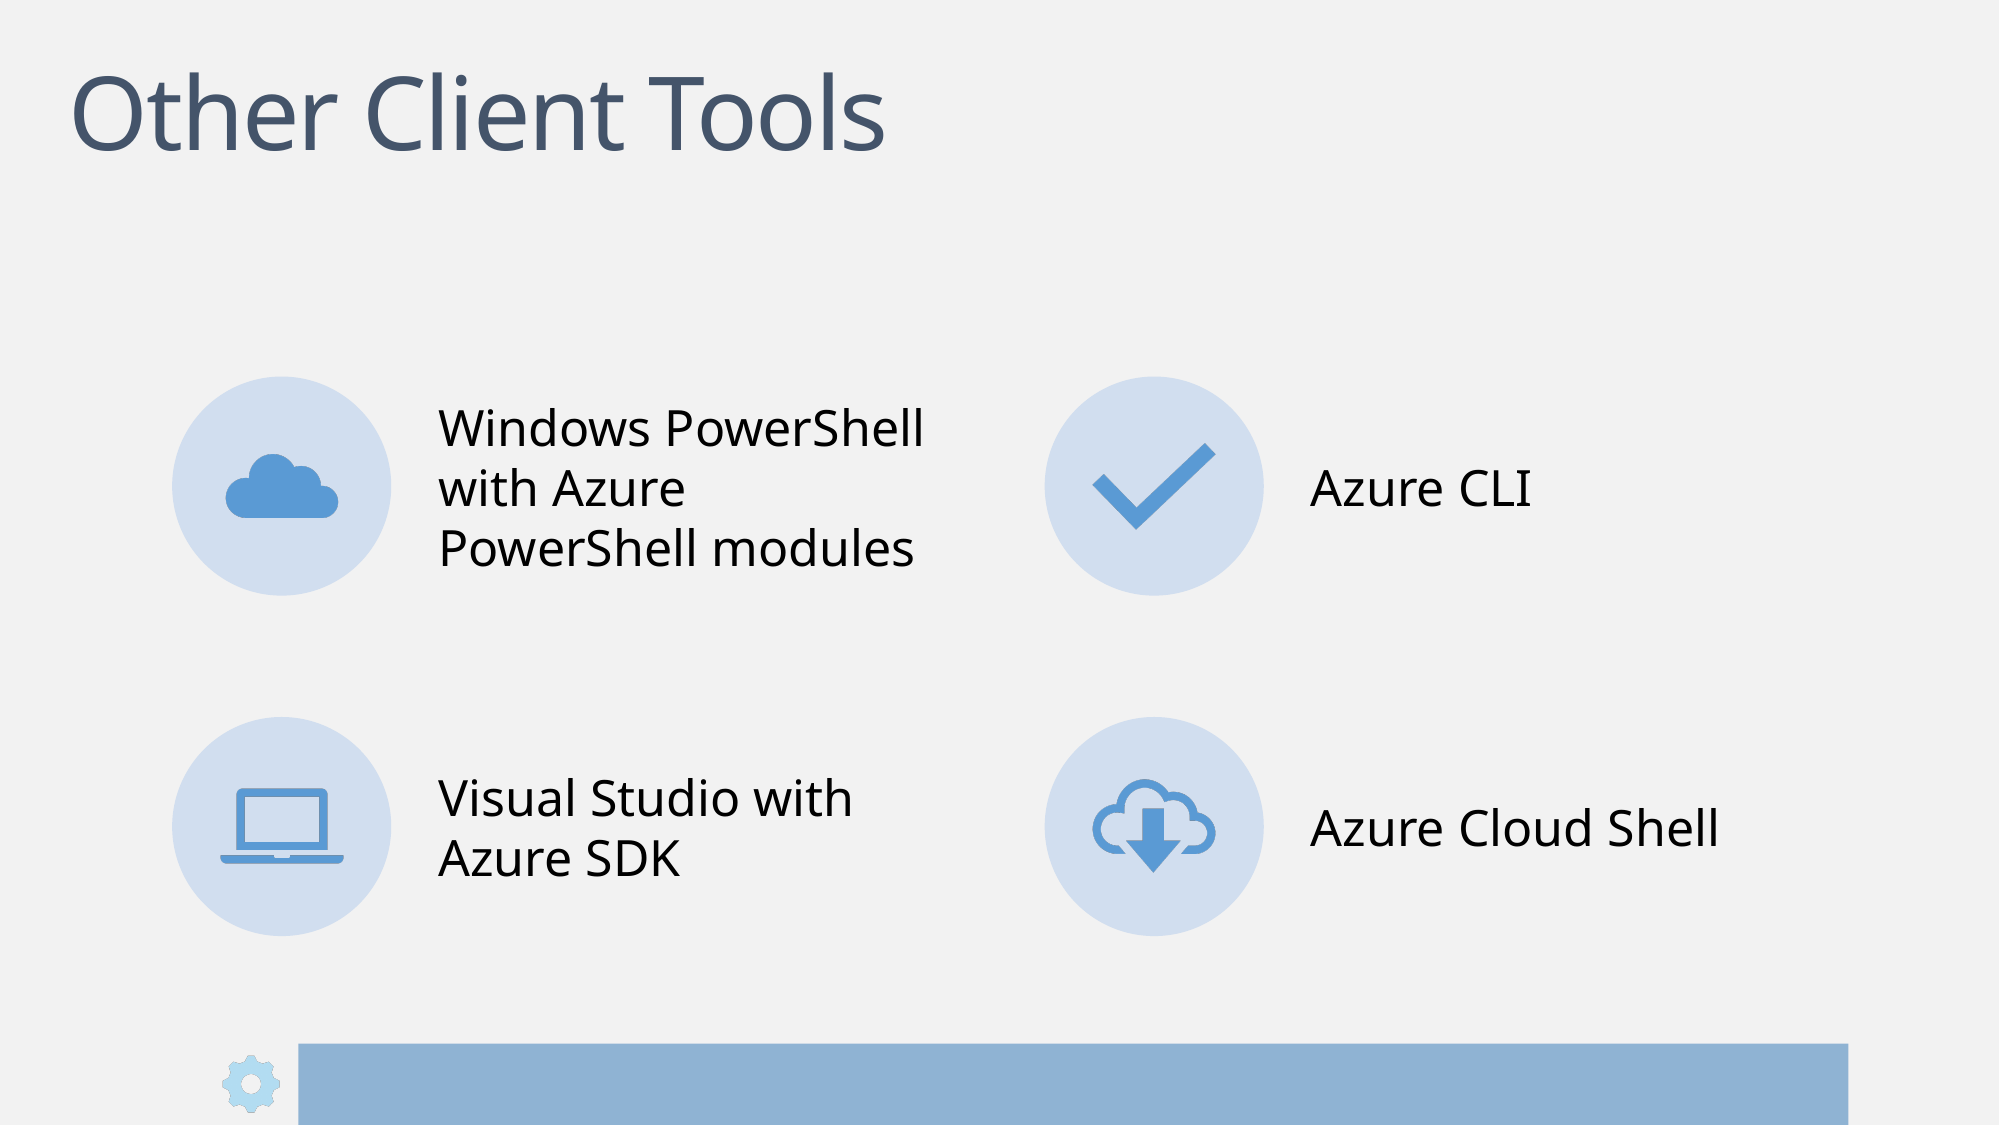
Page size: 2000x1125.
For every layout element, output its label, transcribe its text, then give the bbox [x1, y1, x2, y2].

picture [211, 1044, 291, 1124]
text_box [137, 299, 1862, 1014]
title Other Client Tools [44, 47, 1956, 196]
